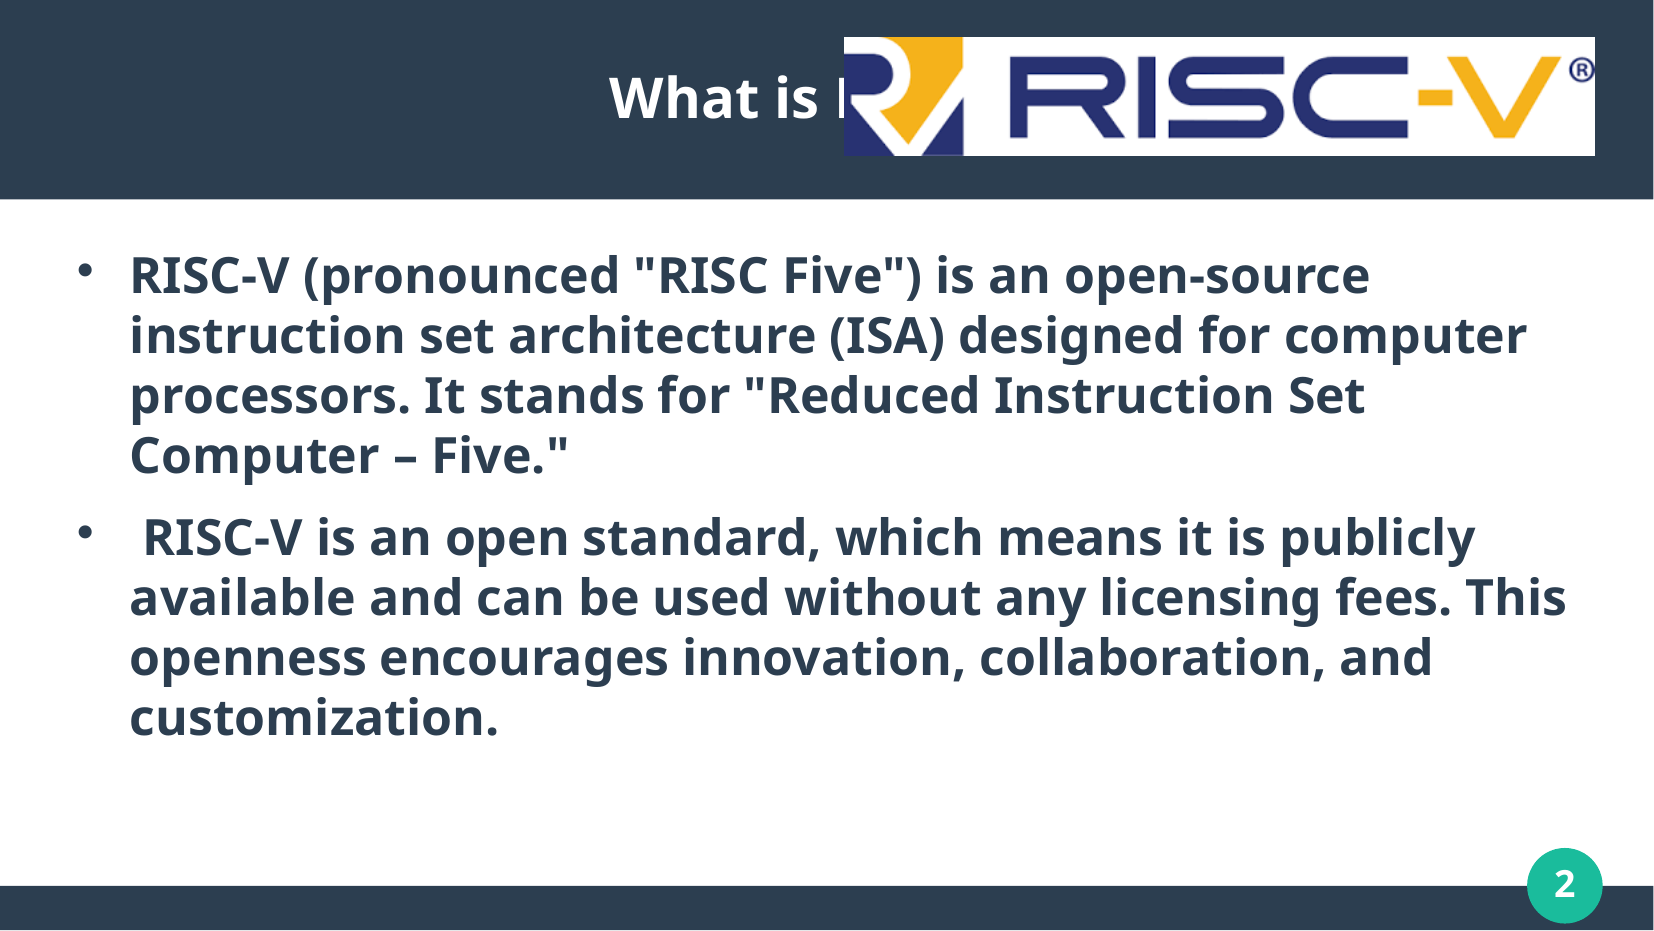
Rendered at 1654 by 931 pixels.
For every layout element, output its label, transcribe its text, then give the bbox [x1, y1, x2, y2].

title What is RISC-V? [59, 37, 844, 156]
picture [844, 37, 1595, 156]
list RISC-V (pronounced "RISC Five") is an open-source instruction set architecture (ISA) designed for computer processors. It stands for "Reduced Instruction Set Computer – Five." RISC-V is an open standard, which means it is publicly available and can be used without any licensing fees. This openness encourages innovation, collaboration, and customization. [59, 243, 1595, 864]
